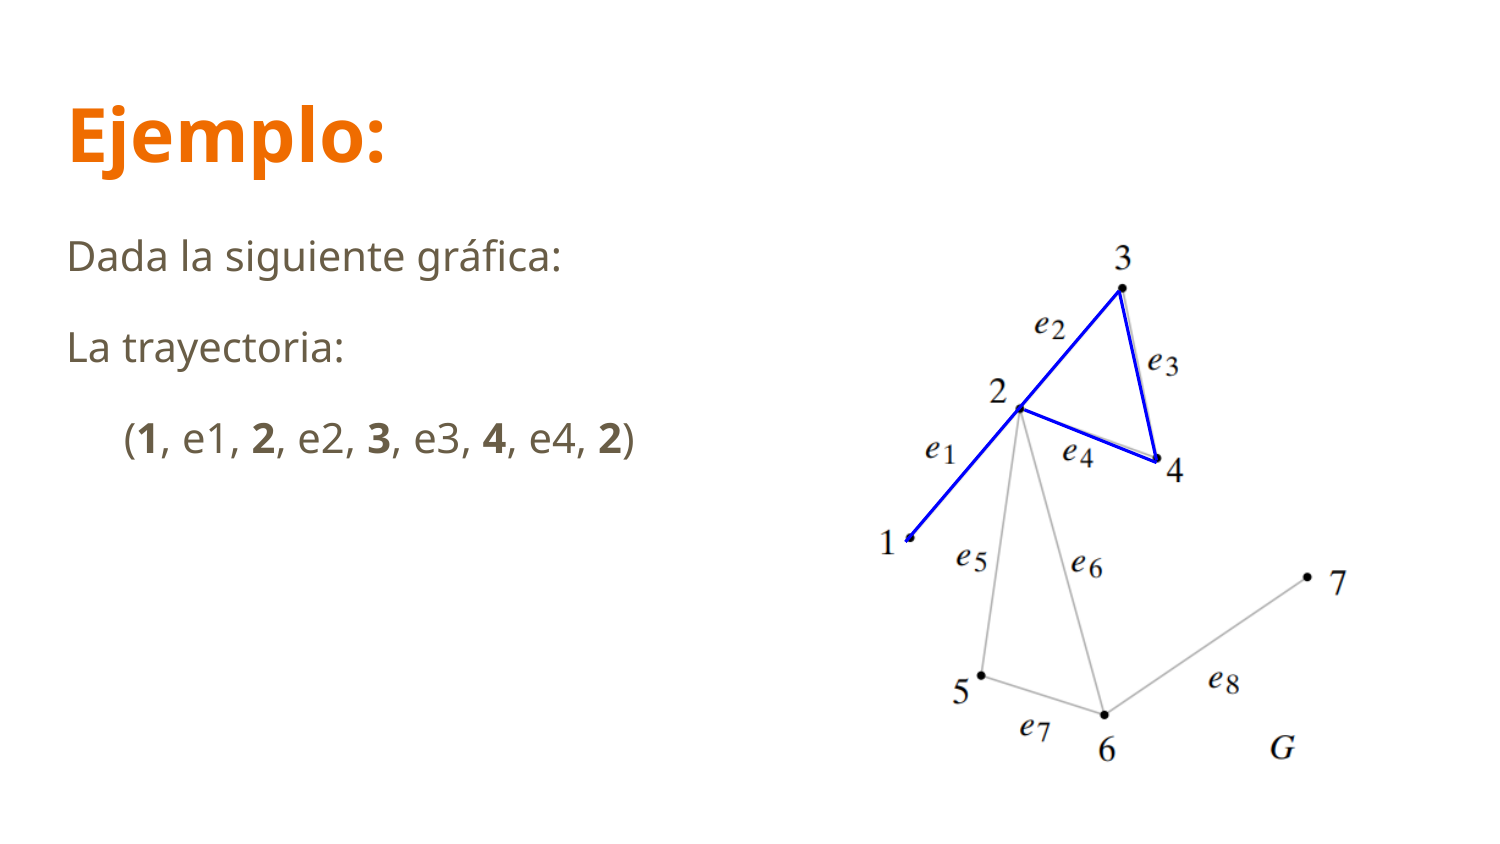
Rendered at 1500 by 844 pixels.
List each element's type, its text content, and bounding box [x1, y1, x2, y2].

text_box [1024, 409, 1157, 463]
list Dada la siguiente gráfica: La trayectoria: (1, e1, 2, e2, 3, e3, 4, e4, 2) [51, 207, 708, 750]
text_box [1118, 290, 1157, 409]
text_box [905, 290, 1120, 543]
title Ejemplo: [51, 72, 1449, 189]
picture [856, 207, 1382, 801]
